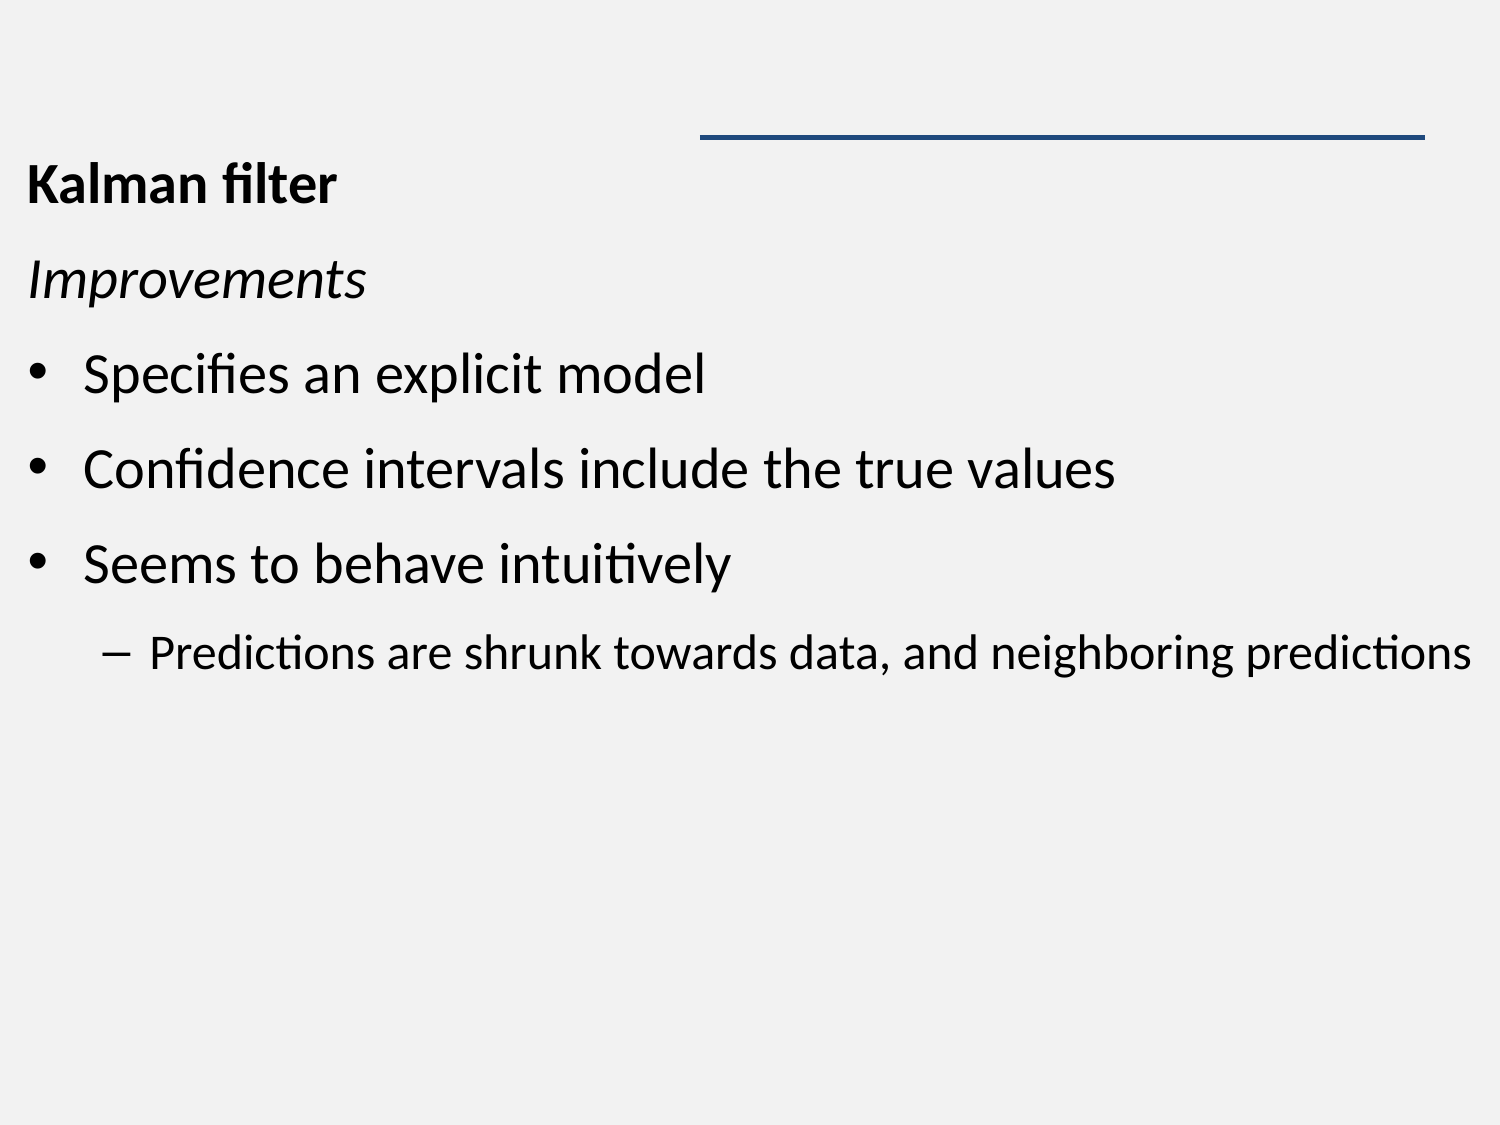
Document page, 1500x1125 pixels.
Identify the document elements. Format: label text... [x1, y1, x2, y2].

list Kalman filter Improvements Specifies an explicit model Confidence intervals include the true values Seems to behave intuitively Predictions are shrunk towards data, and neighboring predictions [12, 137, 1488, 1113]
